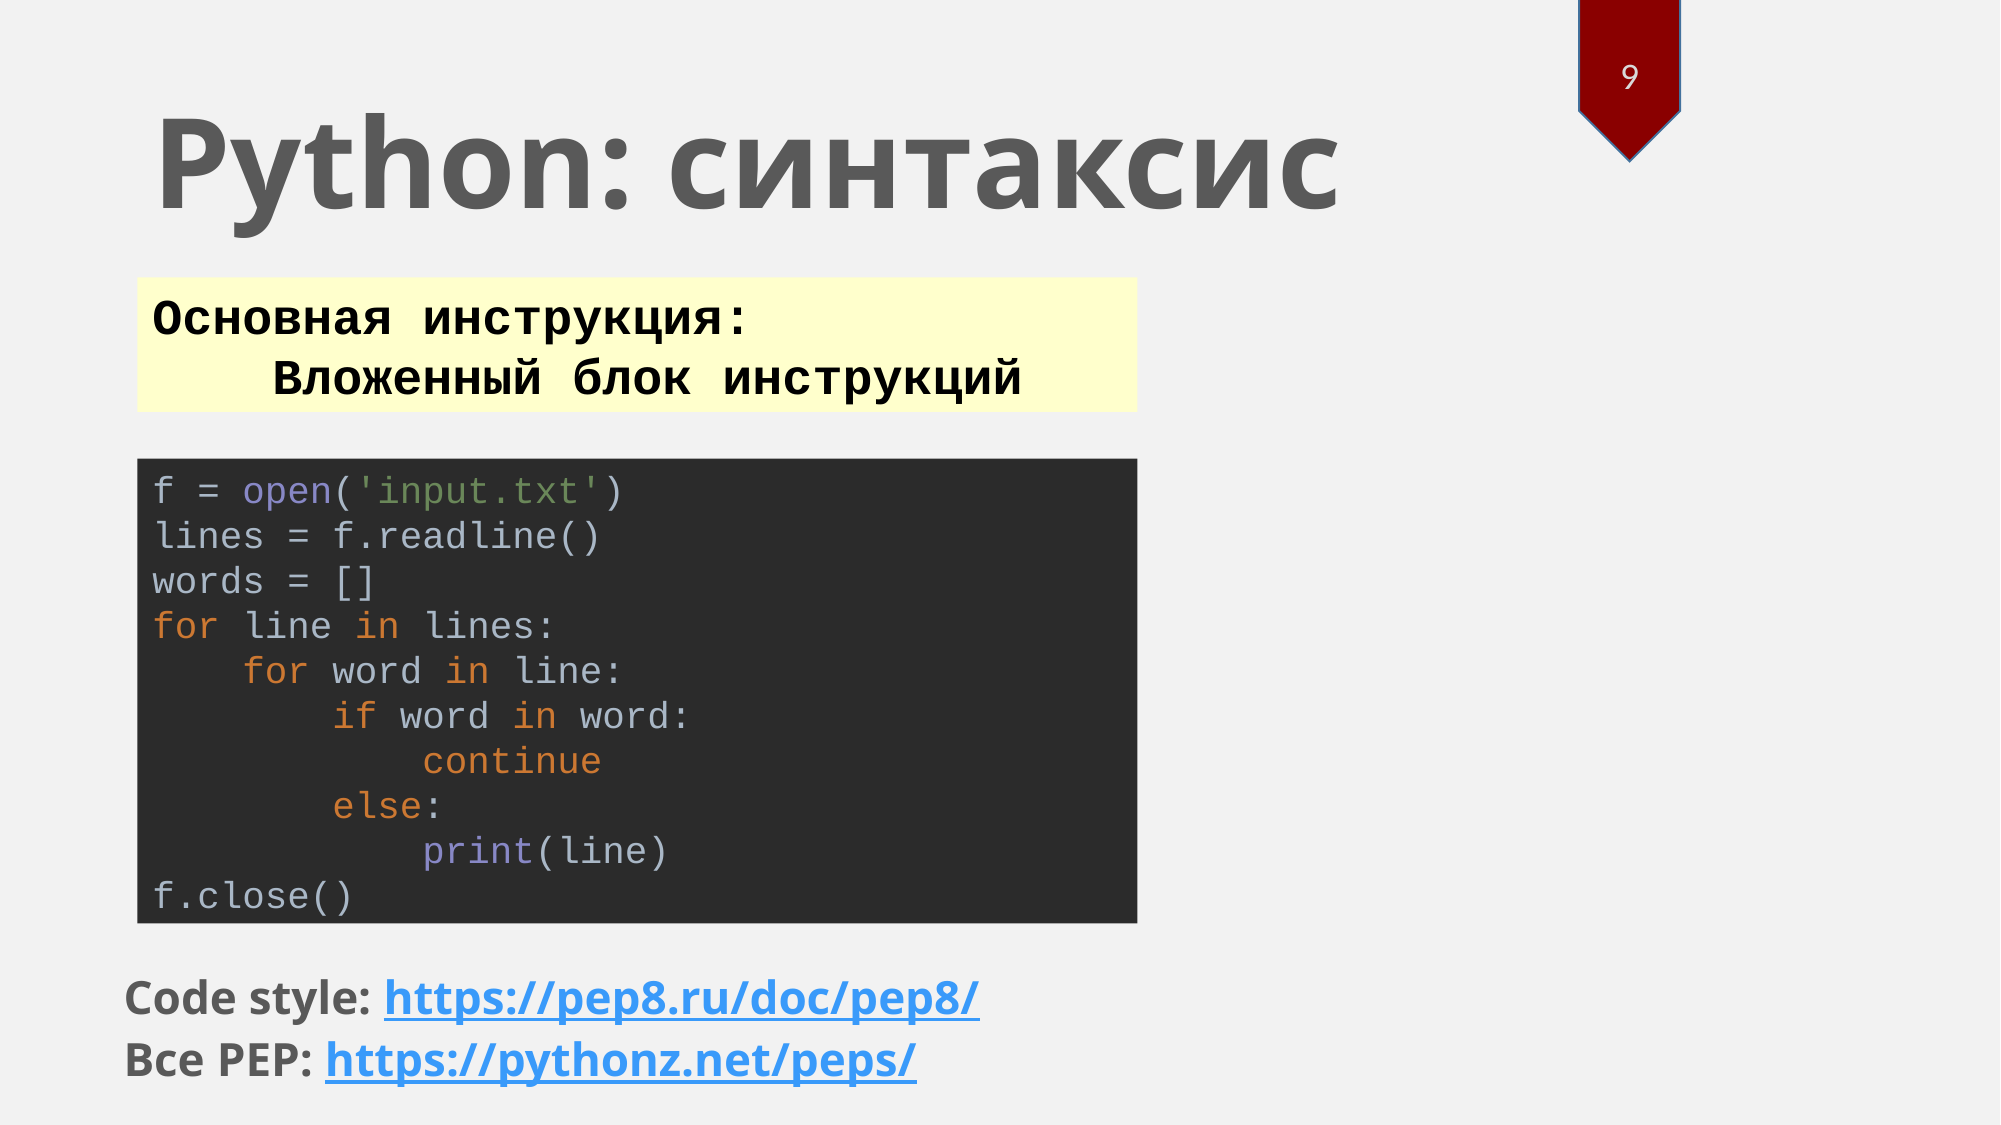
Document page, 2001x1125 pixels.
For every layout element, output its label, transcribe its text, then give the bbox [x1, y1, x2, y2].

text_box Code style: https://pep8.ru/doc/pep8/ Все PEP: https://pythonz.net/peps/ [108, 961, 995, 1101]
text_box Основная инструкция: Вложенный блок инструкций [137, 277, 1138, 412]
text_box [1578, 0, 1681, 162]
title Python: синтаксис [137, 59, 1863, 278]
text_box f = open('input.txt') lines = f.readline() words = [] for line in lines: for word in line: if word in word: continue else: print(line) f.close() [137, 458, 1138, 924]
